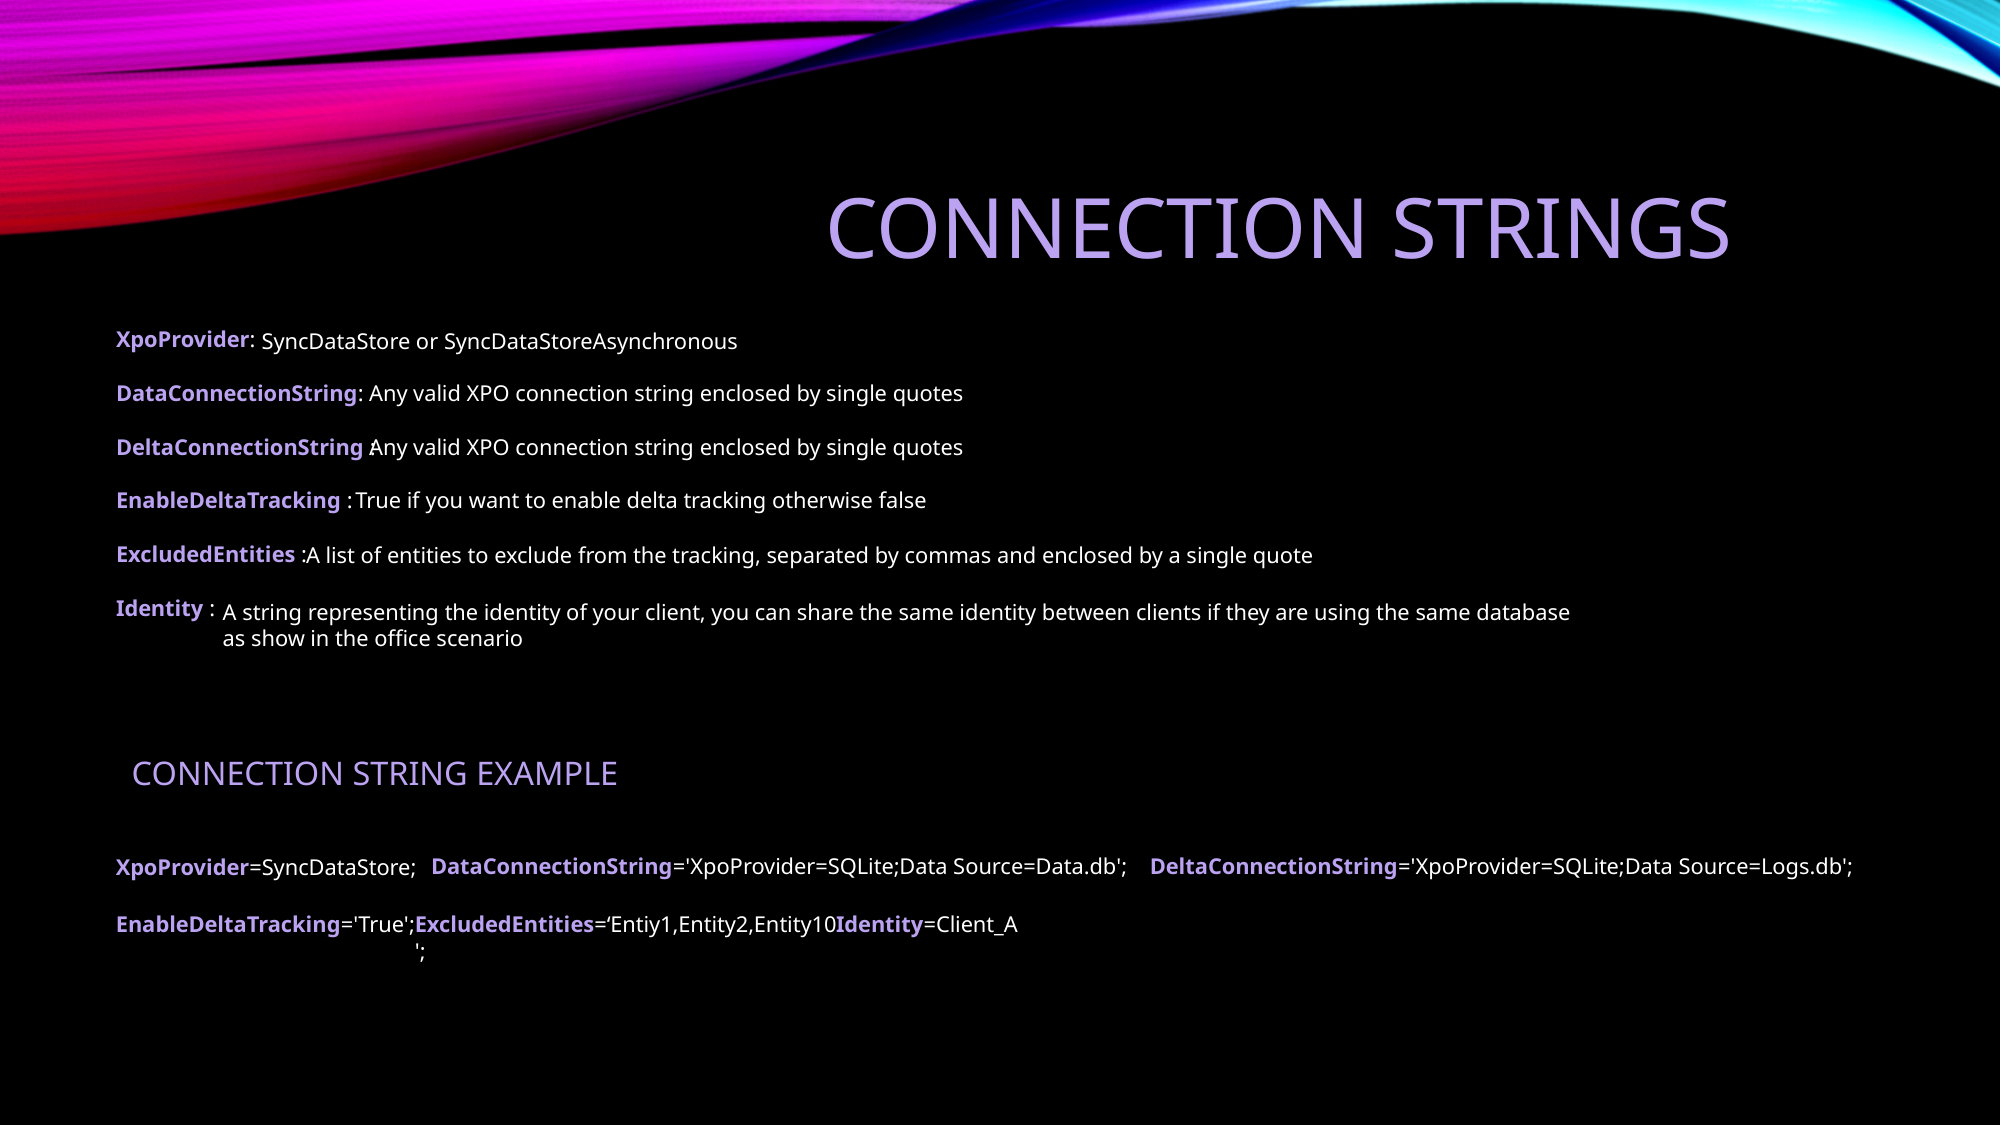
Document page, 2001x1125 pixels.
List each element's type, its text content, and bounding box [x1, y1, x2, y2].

text_box EnableDeltaTracking='True'; [100, 903, 400, 945]
title Connection stringS [671, 125, 1888, 338]
text_box DataConnectionString: [101, 372, 417, 414]
text_box Identity : [101, 587, 417, 628]
text_box DeltaConnectionString : [101, 425, 417, 467]
text_box ExcludedEntities=‘Entiy1,Entity2,Entity10'; [400, 903, 853, 998]
text_box ExcludedEntities : [101, 533, 417, 575]
text_box SyncDataStore or SyncDataStoreAsynchronous [246, 320, 1138, 388]
picture [0, 0, 2000, 237]
text_box True if you want to enable delta tracking otherwise false [417, 479, 1097, 521]
text_box XpoProvider: [101, 318, 417, 360]
text_box Identity=Client_A [821, 903, 1111, 945]
text_box XpoProvider=SyncDataStore; [100, 846, 554, 888]
text_box DeltaConnectionString='XpoProvider=SQLite;Data Source=Logs.db'; [1135, 844, 1888, 886]
picture [1890, 0, 2000, 75]
text_box DataConnectionString='XpoProvider=SQLite;Data Source=Data.db'; [416, 844, 1135, 886]
text_box A list of entities to exclude from the tracking, separated by commas and enclosed by a single quote [291, 534, 1533, 576]
text_box Any valid XPO connection string enclosed by single quotes [354, 426, 1386, 468]
text_box Connection string example [86, 748, 664, 801]
text_box A string representing the identity of your client, you can share the same identity between clients if they are using the same database as show in the office scenario [207, 590, 1616, 659]
text_box EnableDeltaTracking : [101, 479, 417, 521]
picture [1910, 0, 2000, 45]
text_box Any valid XPO connection string enclosed by single quotes [417, 372, 1111, 414]
